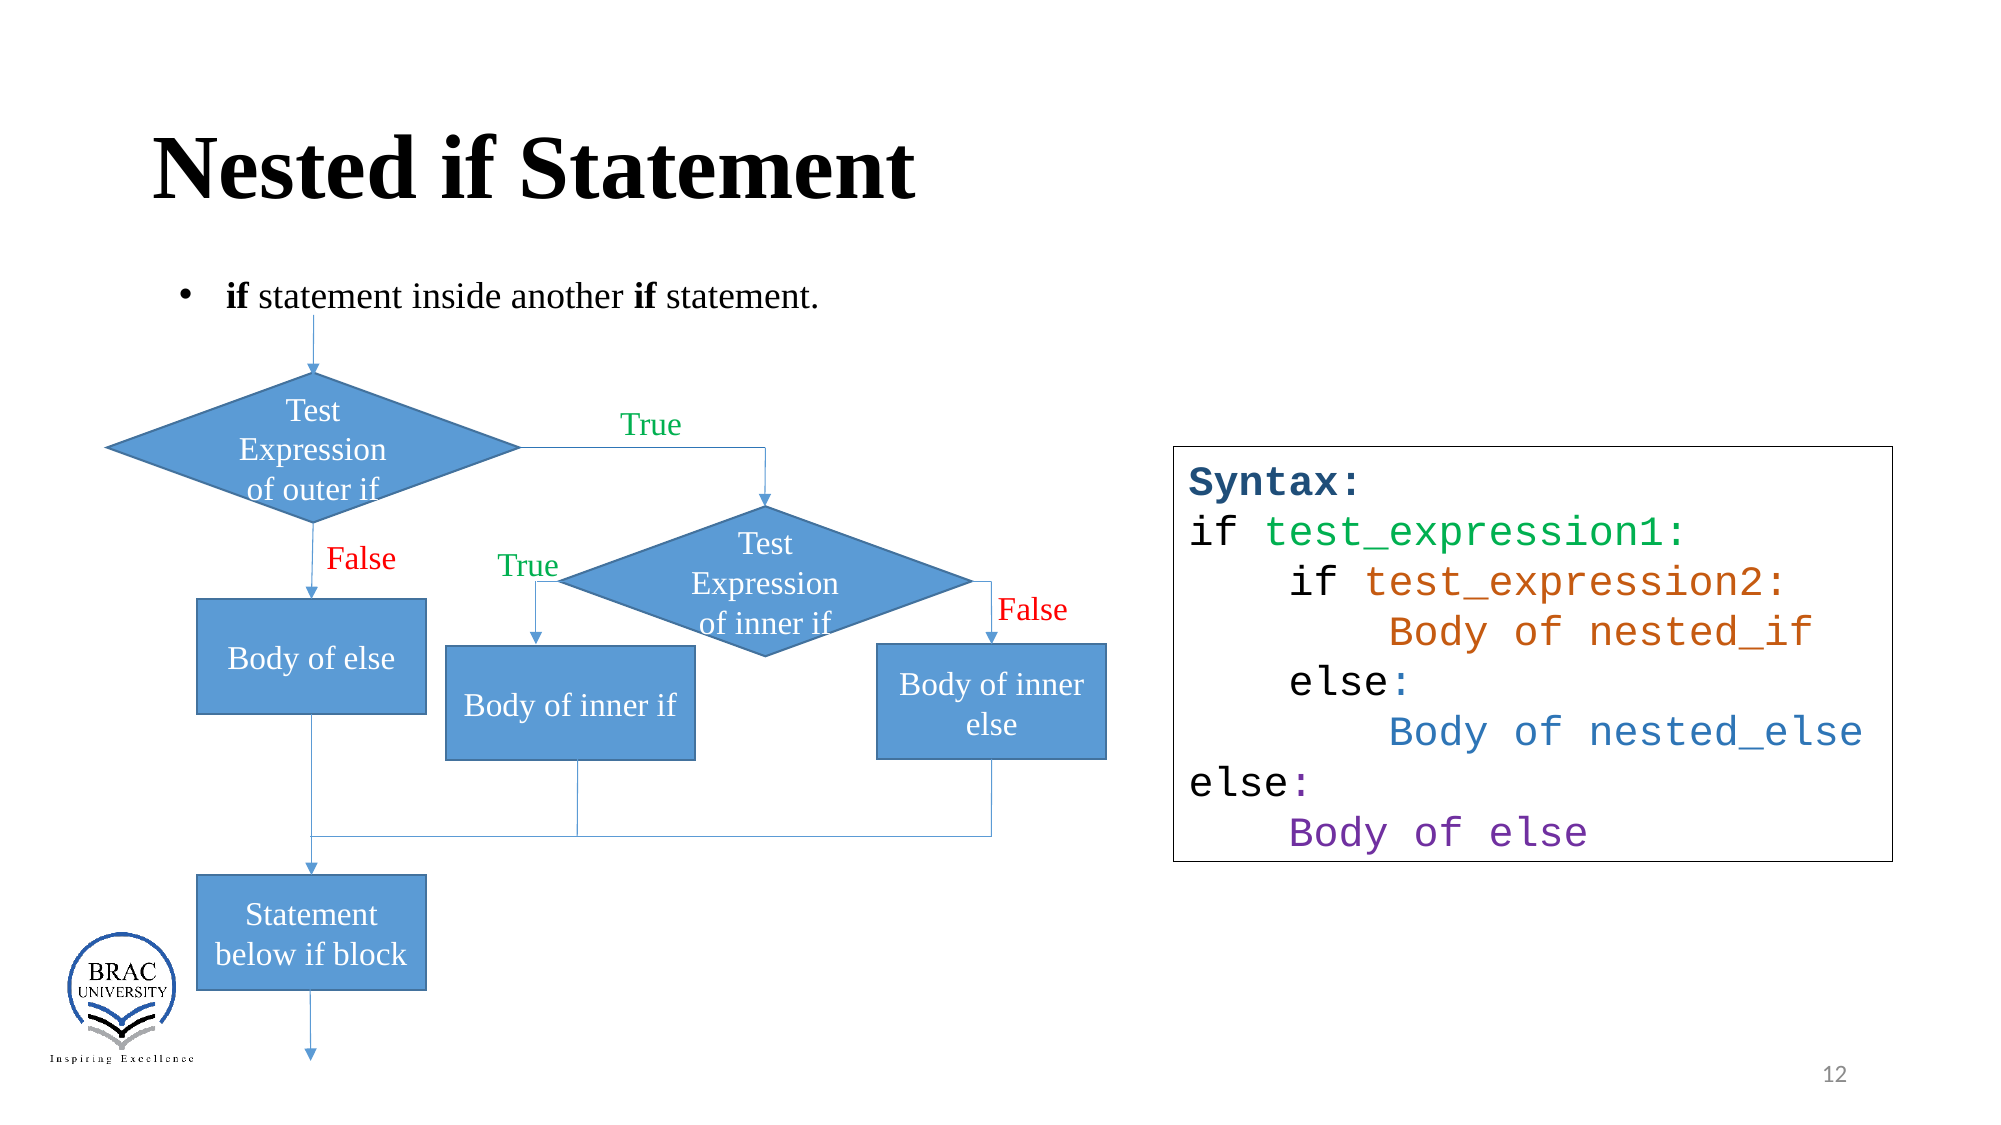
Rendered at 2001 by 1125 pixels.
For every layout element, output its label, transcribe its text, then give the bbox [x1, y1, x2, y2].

title Nested if Statement [137, 59, 1863, 278]
text_box True [482, 535, 575, 591]
text_box Body of else [196, 598, 427, 715]
text_box if statement inside another if statement. [164, 263, 938, 324]
text_box Statement below if block [196, 874, 427, 991]
text_box Syntax: if test_expression1: if test_expression2: Body of nested_if else: Body of nested_else else: Body of else [1173, 446, 1893, 862]
text_box Test Expression of outer if [103, 372, 522, 524]
text_box True [605, 394, 698, 447]
text_box Test Expression of inner if [575, 505, 974, 658]
slide_number 12 [1412, 1042, 1863, 1103]
picture [49, 932, 193, 1064]
text_box False [314, 529, 424, 584]
text_box Body of inner if [445, 645, 696, 761]
text_box Body of inner else [876, 643, 1107, 760]
text_box False [982, 580, 1096, 635]
